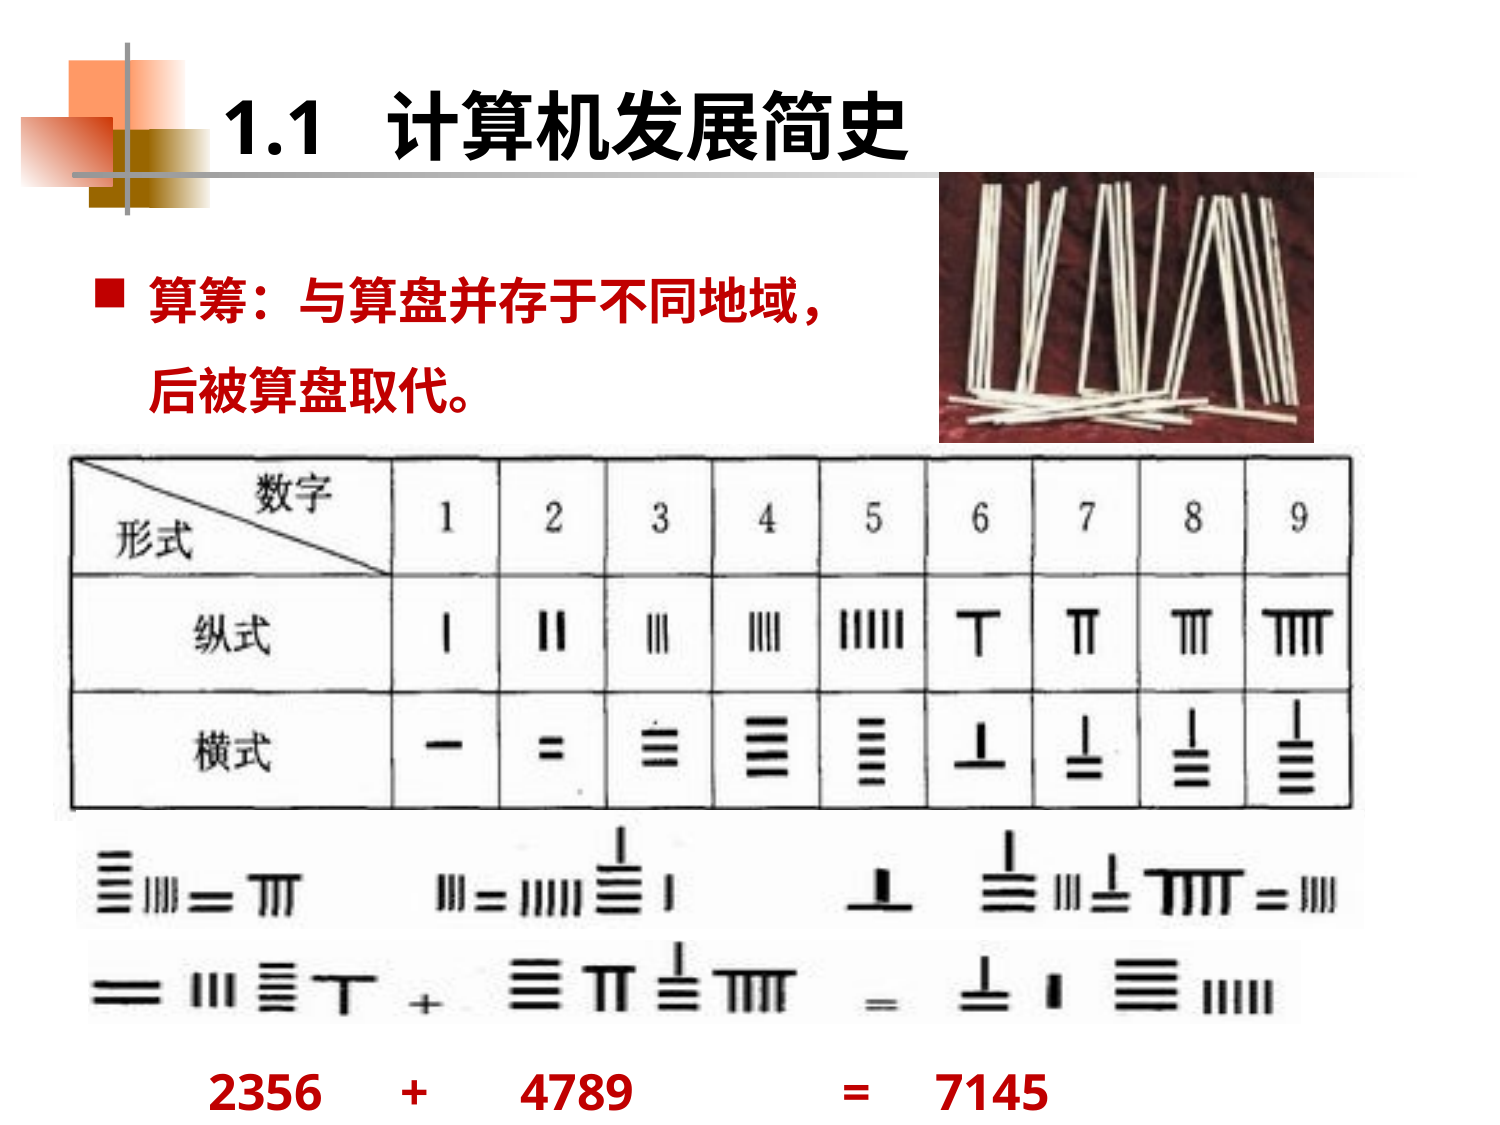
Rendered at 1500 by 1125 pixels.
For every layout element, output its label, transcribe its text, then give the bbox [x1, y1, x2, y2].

picture [938, 172, 1315, 443]
text_box 1.1 计算机发展简史 [206, 31, 1082, 173]
text_box 2356 + 4789 = 7145 [76, 1023, 1424, 1125]
picture [88, 940, 1302, 1024]
picture [52, 444, 1365, 929]
list 算筹：与算盘并存于不同地域，后被算盘取代。 [76, 231, 892, 409]
